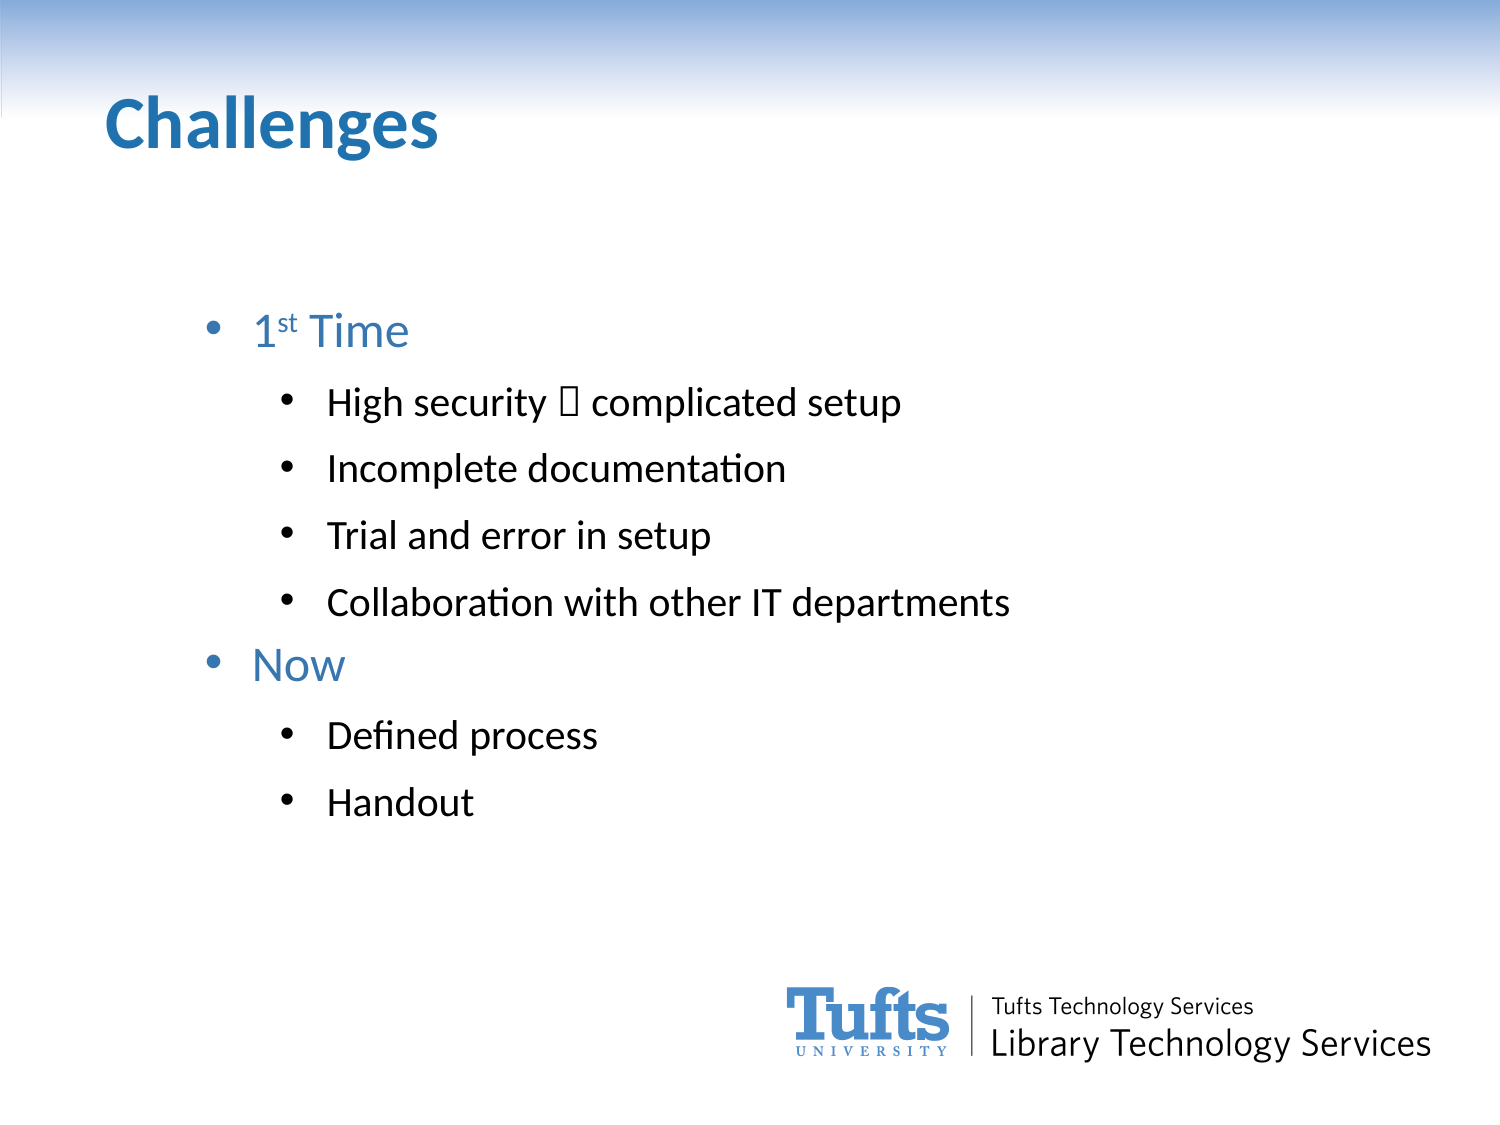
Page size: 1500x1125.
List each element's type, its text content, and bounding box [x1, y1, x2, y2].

text_box 1st Time High security  complicated setup Incomplete documentation Trial and error in setup Collaboration with other IT departments Now Defined process Handout [205, 290, 1088, 825]
picture [0, 0, 1500, 1125]
text_box Challenges [90, 66, 455, 172]
